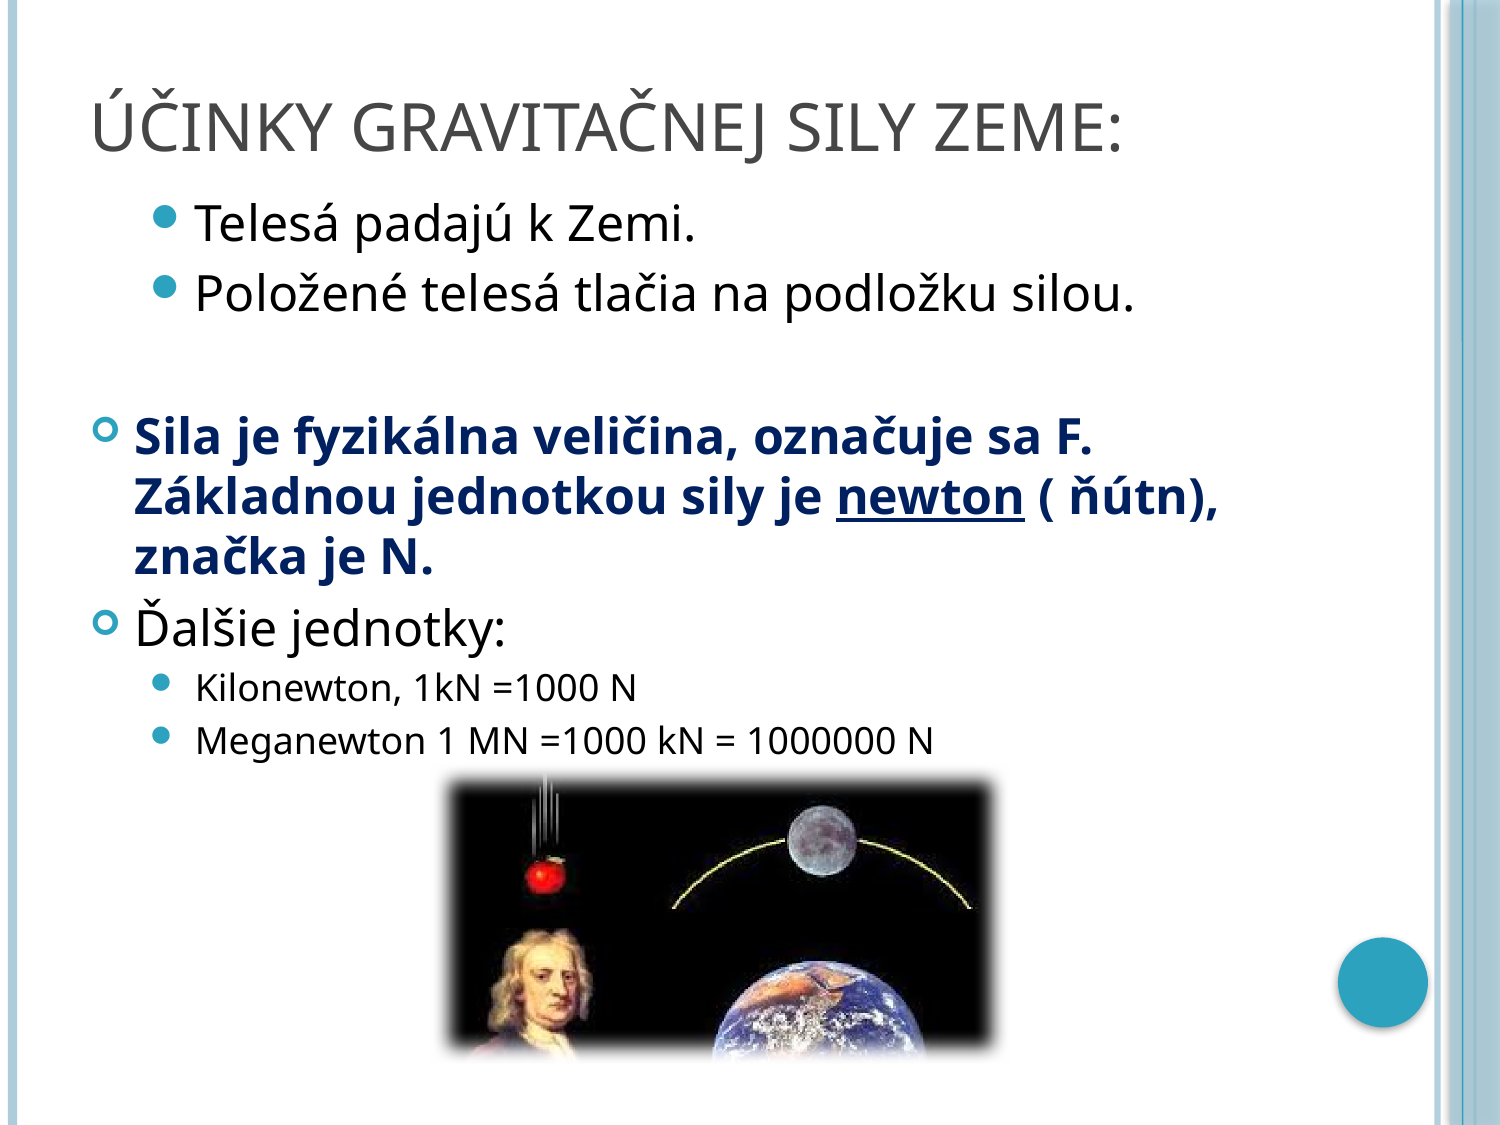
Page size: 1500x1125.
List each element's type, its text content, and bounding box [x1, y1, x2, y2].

list Telesá padajú k Zemi. Položené telesá tlačia na podložku silou. Sila je fyzikálna veličina, označuje sa F. Základnou jednotkou sily je newton ( ňútn), značka je N. Ďalšie jednotky: Kilonewton, 1kN =1000 N Meganewton 1 MN =1000 kN = 1000000 N [75, 184, 1300, 1094]
title Účinky gravitačnej sily Zeme: [75, 45, 1300, 173]
picture [430, 762, 1011, 1066]
